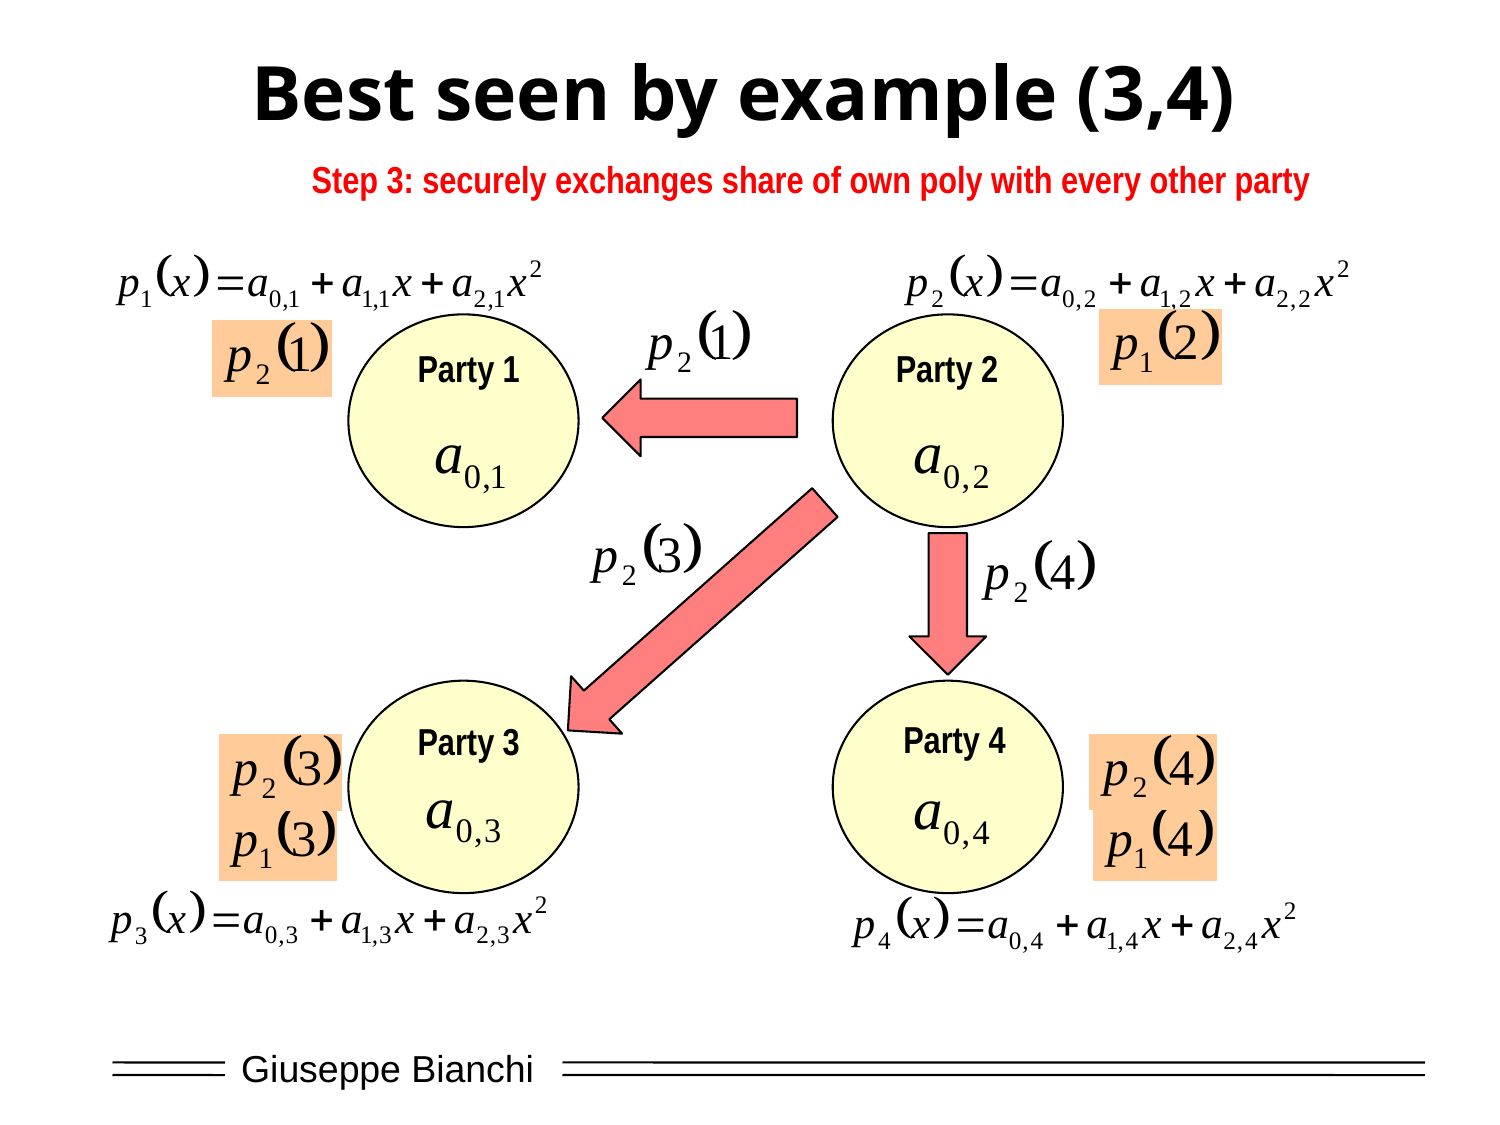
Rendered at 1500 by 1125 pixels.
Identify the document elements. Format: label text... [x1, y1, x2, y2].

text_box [904, 414, 1004, 509]
text_box [348, 680, 579, 884]
text_box [602, 390, 798, 457]
text_box Party 2 [880, 337, 1013, 398]
text_box Step 3: securely exchanges share of own poly with every other party [296, 148, 1325, 209]
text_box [212, 319, 332, 397]
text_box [1092, 817, 1217, 882]
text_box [424, 414, 514, 509]
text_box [1098, 308, 1223, 386]
text_box [832, 680, 1063, 890]
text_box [633, 308, 754, 386]
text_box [218, 733, 343, 811]
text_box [1089, 733, 1217, 811]
text_box Party 3 [402, 710, 535, 770]
text_box [832, 327, 1063, 528]
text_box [894, 249, 1356, 322]
text_box Party 4 [888, 708, 1021, 769]
text_box Party 1 [402, 337, 535, 398]
title Best seen by example (3,4) [112, 36, 1376, 144]
text_box [348, 329, 579, 528]
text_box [904, 770, 1004, 865]
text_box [841, 891, 1303, 965]
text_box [98, 885, 557, 959]
text_box [567, 488, 838, 734]
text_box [416, 768, 511, 863]
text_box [218, 818, 338, 882]
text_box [578, 521, 703, 599]
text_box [105, 249, 550, 322]
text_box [970, 538, 1098, 616]
text_box [909, 533, 987, 675]
